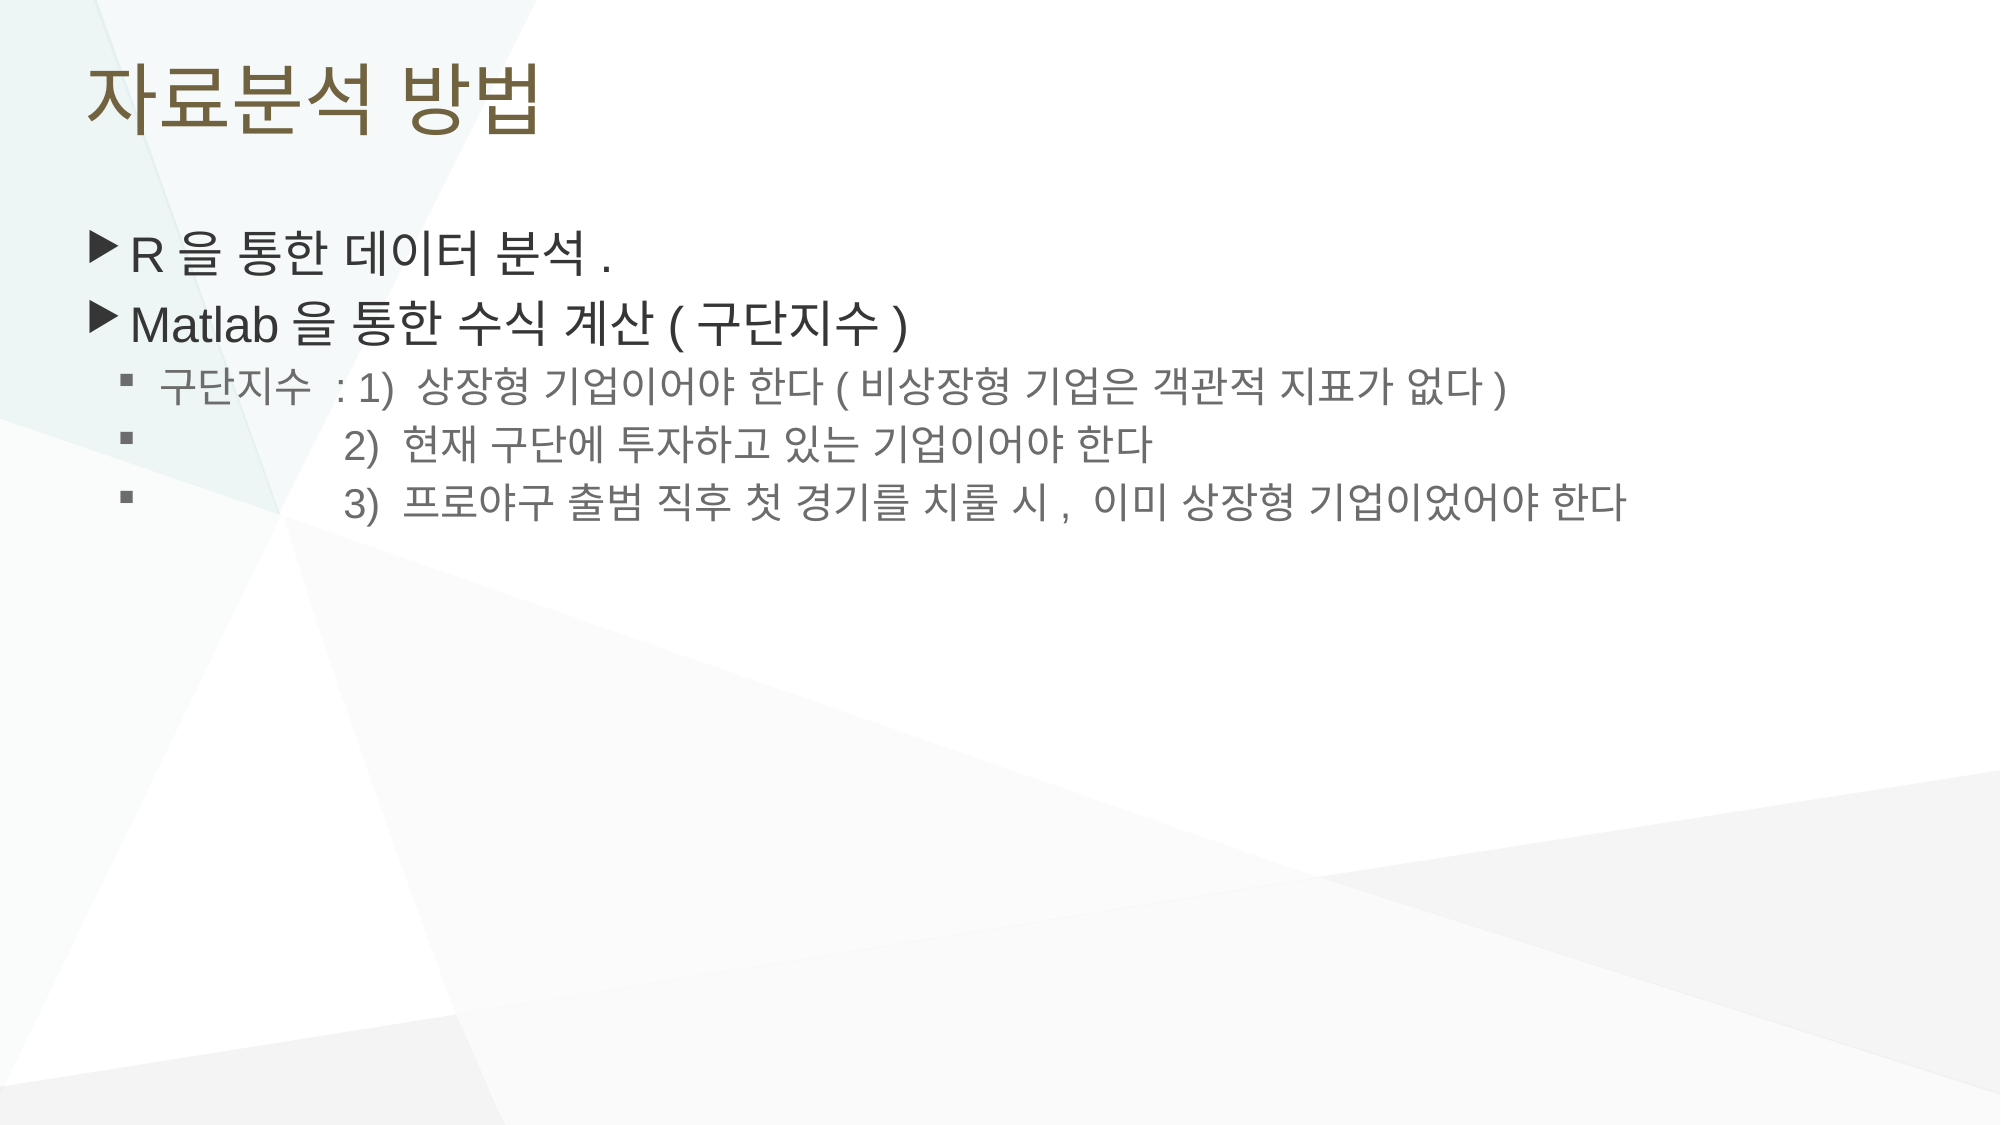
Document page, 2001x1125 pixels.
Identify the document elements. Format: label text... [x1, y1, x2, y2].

list R을 통한 데이터 분석. Matlab을 통한 수식 계산(구단지수) 구단지수 : 1) 상장형 기업이어야 한다(비상장형 기업은 객관적 지표가 없다) 2) 현재 구단에 투자하고 있는 기업이어야 한다 3) 프로야구 출범 직후 첫 경기를 치룰 시, 이미 상장형 기업이었어야 한다 [70, 214, 1925, 1029]
title 자료분석 방법 [70, 20, 1925, 175]
